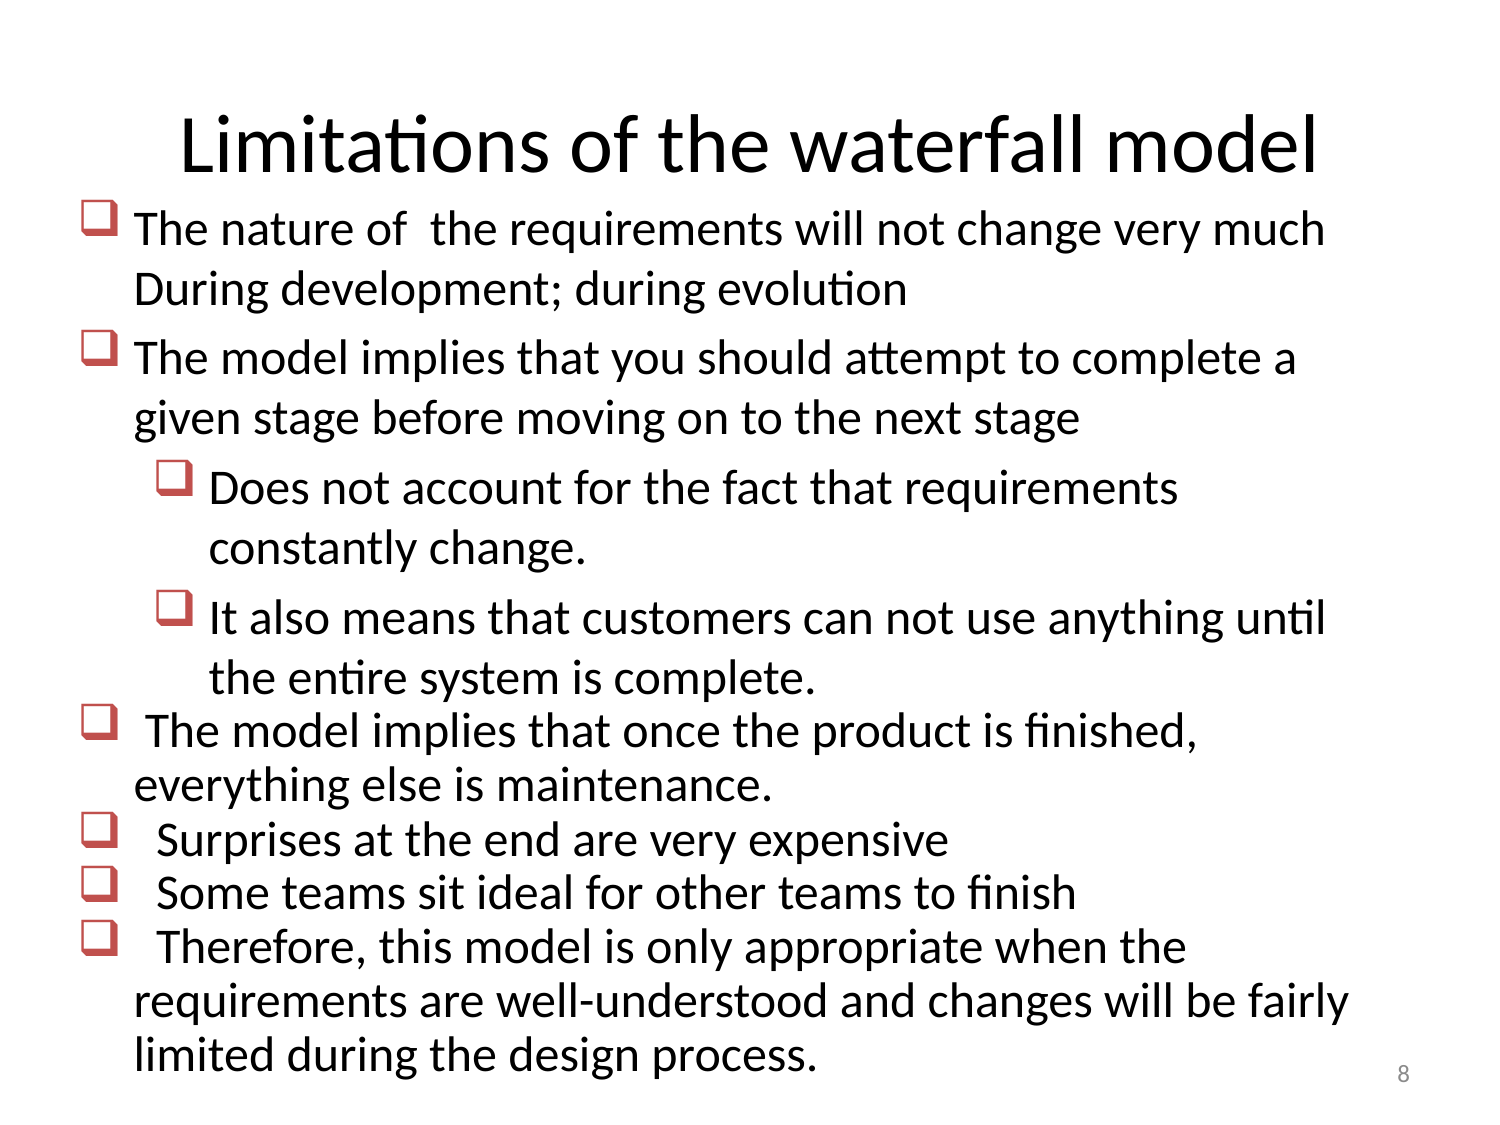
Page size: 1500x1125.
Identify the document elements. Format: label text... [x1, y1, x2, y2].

slide_number 8 [1074, 1042, 1425, 1103]
title Limitations of the waterfall model [75, 45, 1425, 233]
text_box The nature of the requirements will not change very much During development; during evolution The model implies that you should attempt to complete a given stage before moving on to the next stage Does not account for the fact that requirements constantly change. It also means that customers can not use anything until the entire system is complete. The model implies that once the product is finished, everything else is maintenance. Surprises at the end are very expensive Some teams sit ideal for other teams to finish Therefore, this model is only appropriate when the requirements are well-understood and changes will be fairly limited during the design process. [62, 187, 1413, 1038]
